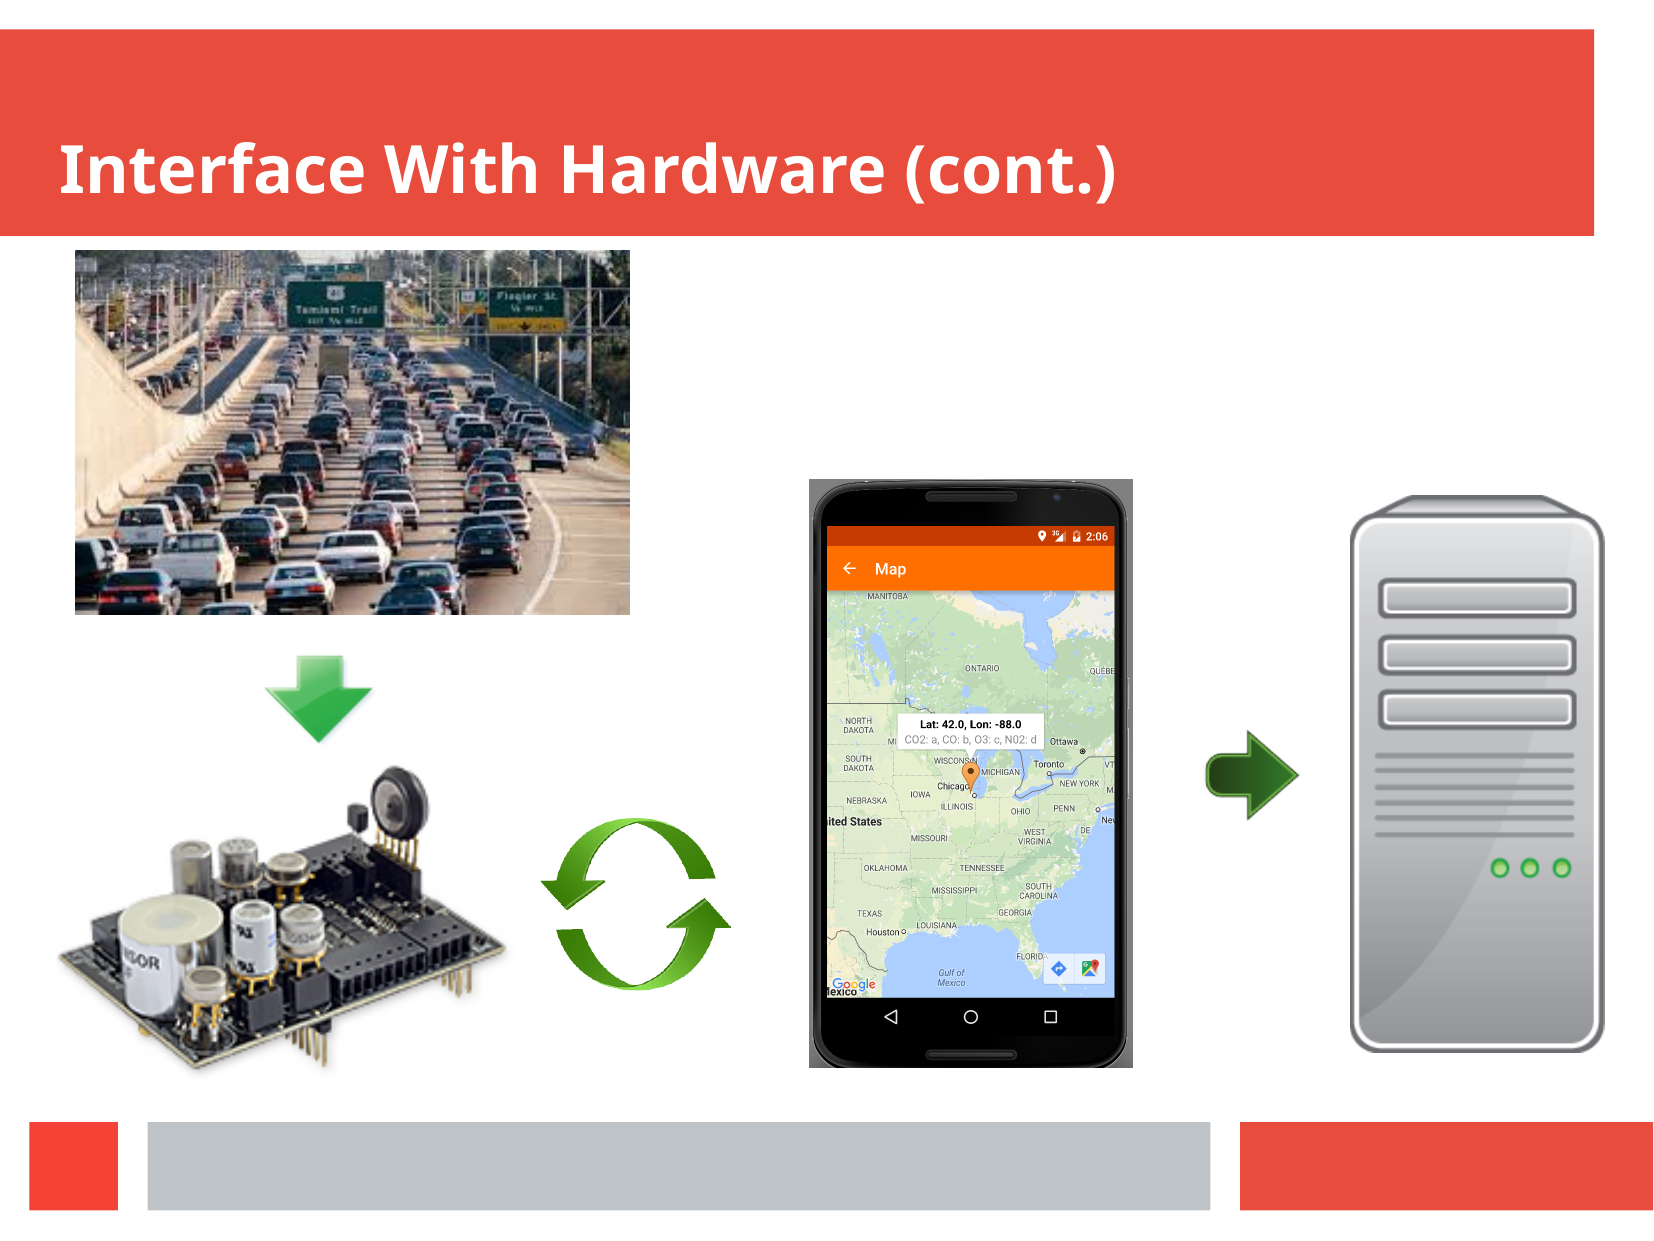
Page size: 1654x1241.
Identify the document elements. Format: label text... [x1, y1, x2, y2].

picture [74, 250, 631, 616]
picture [809, 479, 1133, 1069]
picture [1349, 494, 1605, 1053]
picture [54, 761, 525, 1095]
picture [254, 644, 388, 760]
picture [1199, 724, 1303, 826]
text_box Interface With Hardware (cont.) [59, 59, 1595, 207]
picture [528, 809, 736, 997]
